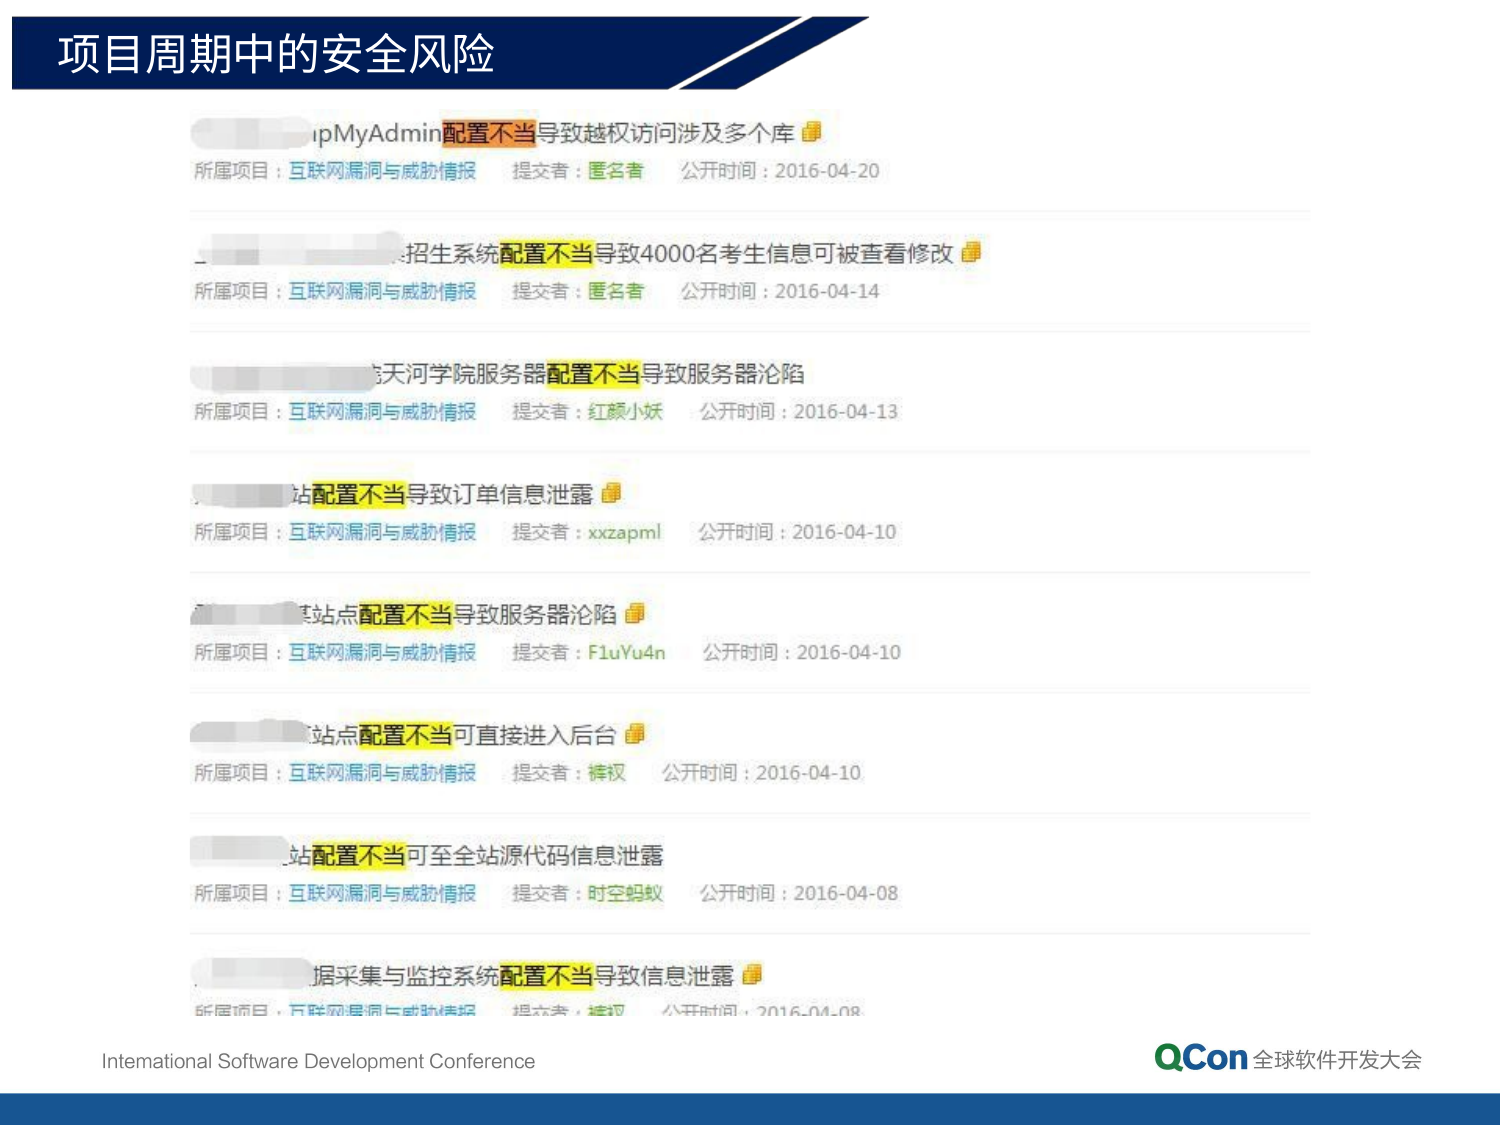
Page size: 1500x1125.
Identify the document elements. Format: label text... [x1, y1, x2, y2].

picture [0, 0, 1500, 1125]
text_box [189, 109, 1311, 1016]
title 项目周期中的安全风险 [55, 26, 1445, 215]
